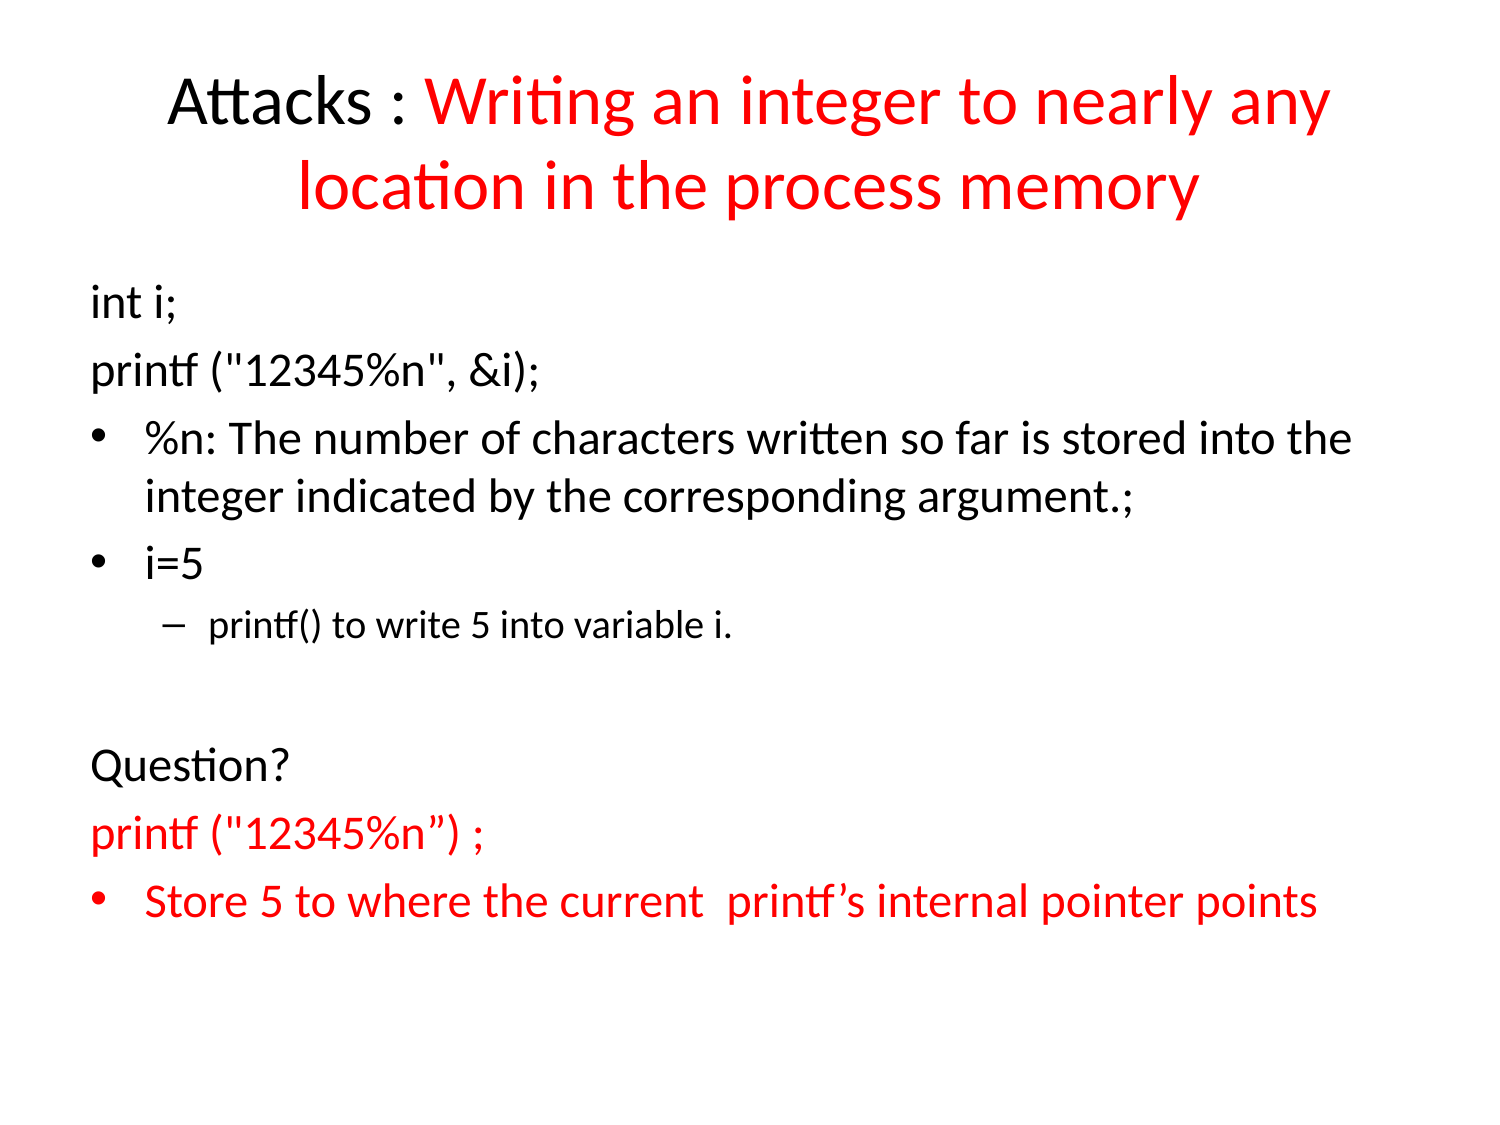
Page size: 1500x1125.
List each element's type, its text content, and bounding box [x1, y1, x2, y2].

list int i; printf ("12345%n", &i); %n: The number of characters written so far is stored into the integer indicated by the corresponding argument.; i=5 printf() to write 5 into variable i. Question? printf ("12345%n”) ; Store 5 to where the current printf’s internal pointer points [75, 262, 1425, 941]
title Attacks : Writing an integer to nearly any location in the process memory [75, 45, 1425, 233]
